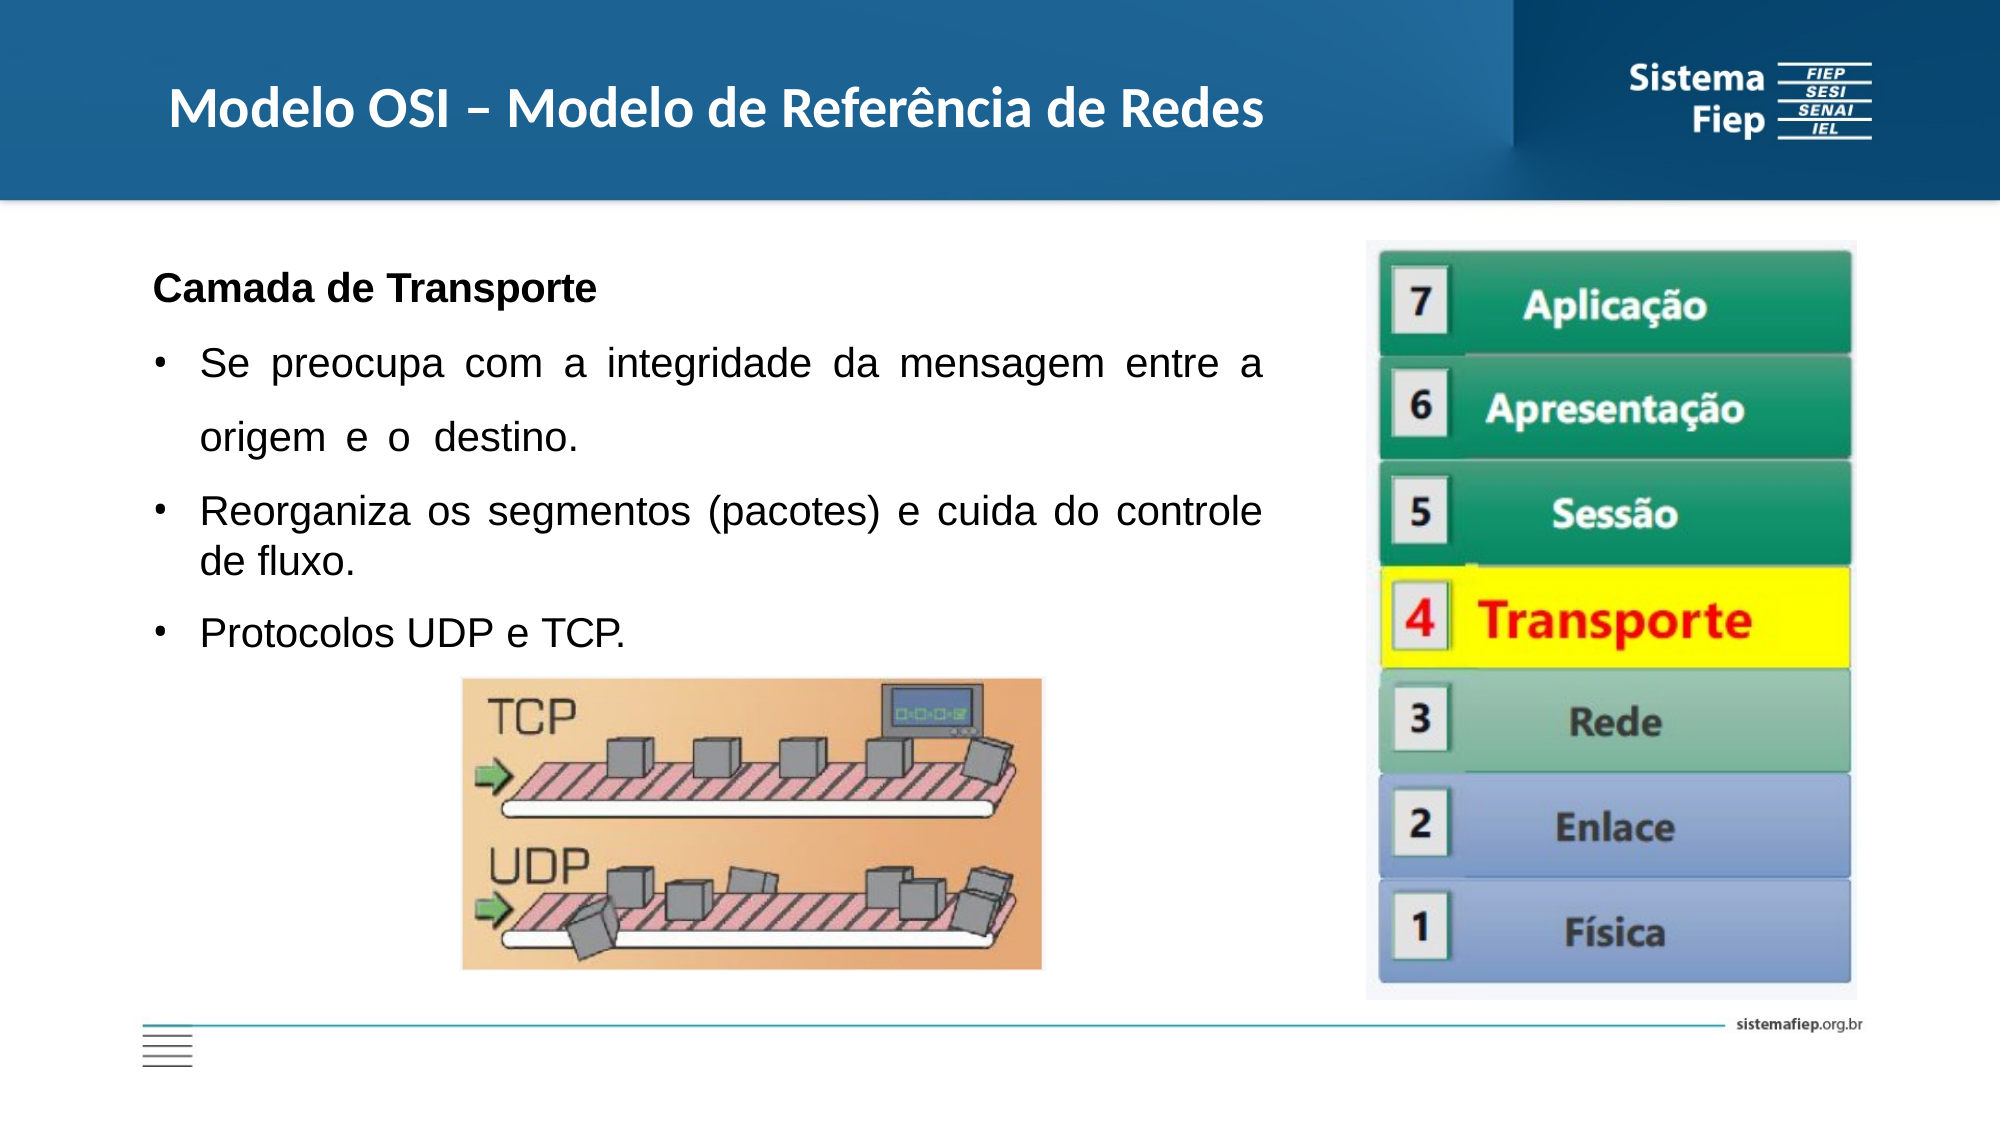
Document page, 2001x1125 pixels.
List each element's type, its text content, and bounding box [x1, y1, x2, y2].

picture [0, 0, 2000, 1067]
text_box Camada de Transporte Se preocupa com a integridade da mensagem entre a origem e o destino. Reorganiza os segmentos (pacotes) e cuida do controle de fluxo. Protocolos UDP e TCP. [150, 234, 455, 656]
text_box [460, 240, 1858, 1001]
title Modelo OSI – Modelo de Referência de Redes [166, 67, 1276, 258]
